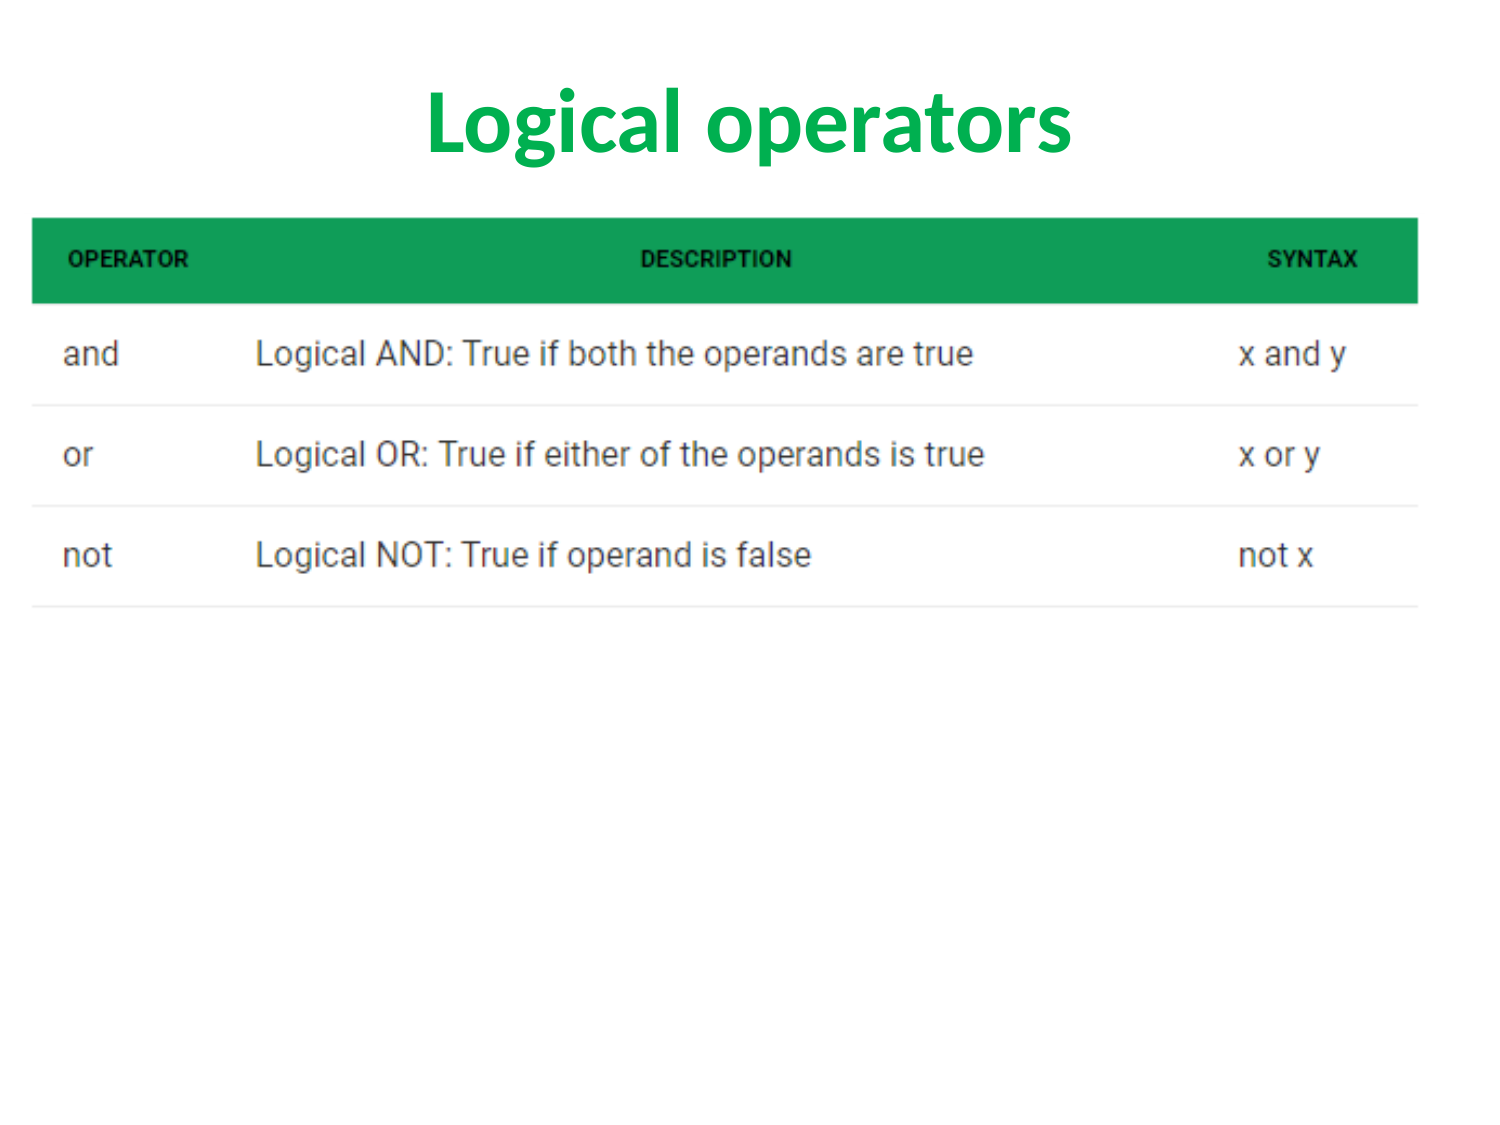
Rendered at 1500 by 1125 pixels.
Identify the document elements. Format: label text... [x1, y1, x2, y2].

title Logical operators [75, 45, 1425, 188]
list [24, 212, 1426, 637]
